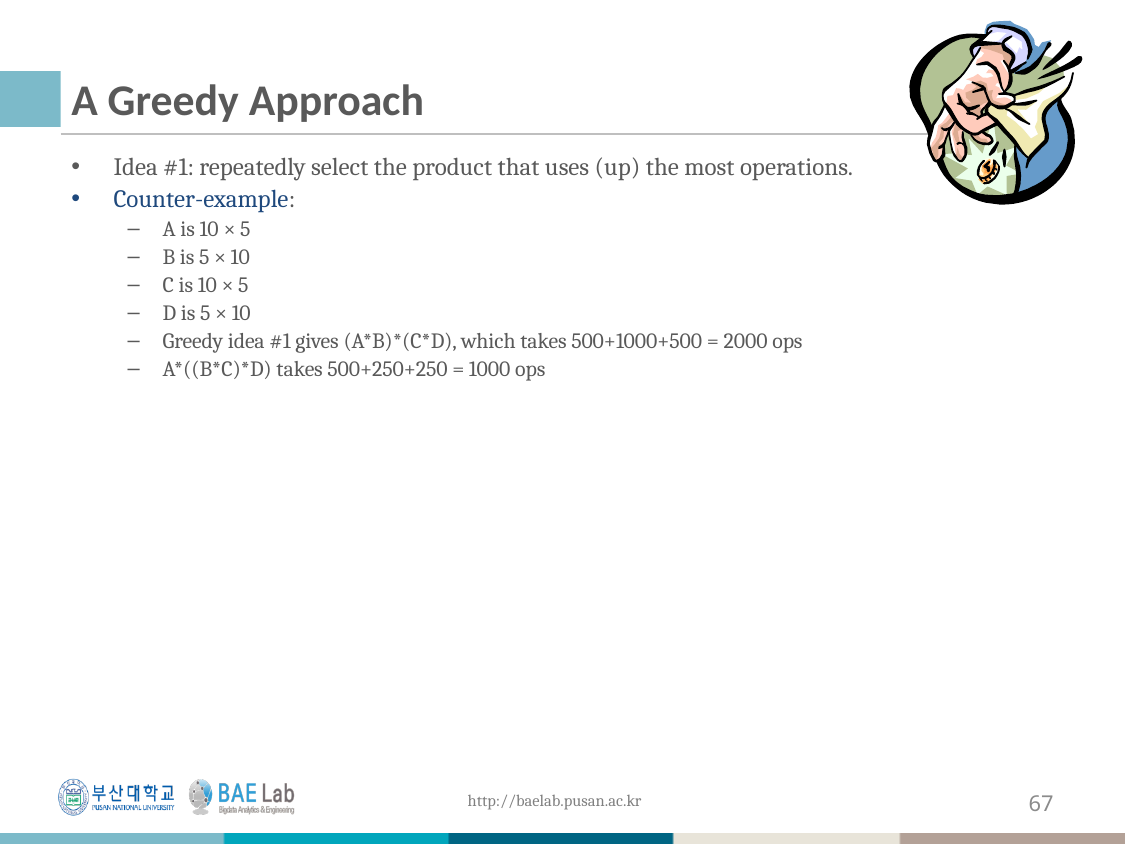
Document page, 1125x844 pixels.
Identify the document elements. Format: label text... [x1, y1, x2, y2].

picture [0, 833, 448, 844]
picture [186, 776, 300, 816]
list Idea #1: repeatedly select the product that uses (up) the most operations. Counter-example: A is 10 × 5 B is 5 × 10 C is 10 × 5 D is 5 × 10 Greedy idea #1 gives (A*B)*(C*D), which takes 500+1000+500 = 2000 ops A*((B*C)*D) takes 500+250+250 = 1000 ops [56, 146, 1069, 754]
picture [909, 18, 1085, 207]
picture [673, 833, 1125, 844]
slide_number 67 [806, 782, 1069, 827]
title A Greedy Approach [56, 71, 904, 125]
picture [55, 775, 175, 819]
